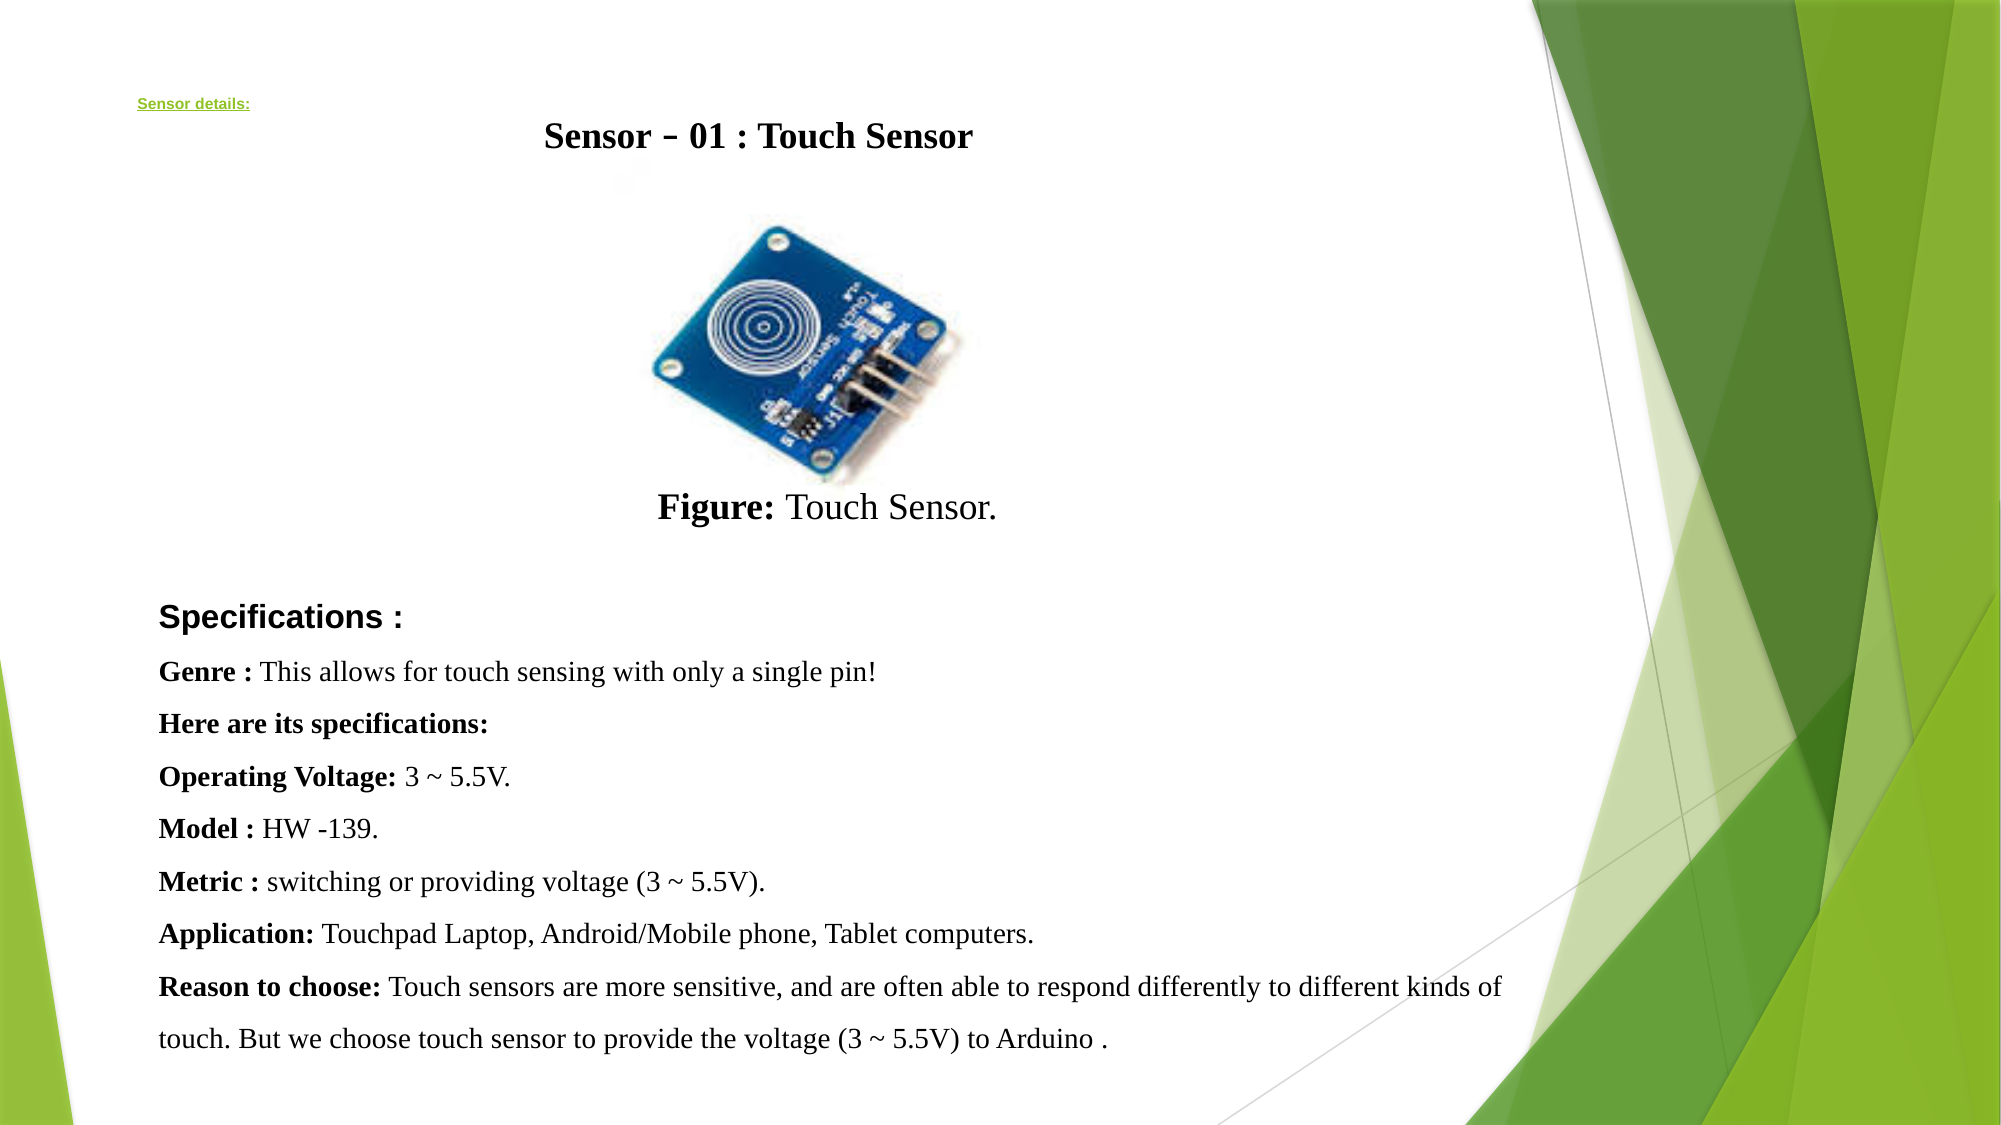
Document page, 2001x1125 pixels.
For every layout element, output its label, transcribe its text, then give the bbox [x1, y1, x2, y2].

text_box Figure: Touch Sensor. [642, 475, 1013, 580]
text_box Specifications : Genre : This allows for touch sensing with only a single pin! Here are its specifications: Operating Voltage: 3 ~ 5.5V. Model : HW -139. Metric : switching or providing voltage (3 ~ 5.5V). Application: Touchpad Laptop, Android/Mobile phone, Tablet computers. Reason to choose: Touch sensors are more sensitive, and are often able to respond differently to different kinds of touch. But we choose touch sensor to provide the voltage (3 ~ 5.5V) to Arduino . [68, 567, 1564, 1115]
text_box Sensor – 01 : Touch Sensor [529, 103, 1193, 164]
title Sensor details: [122, 85, 530, 158]
picture [613, 157, 1001, 545]
